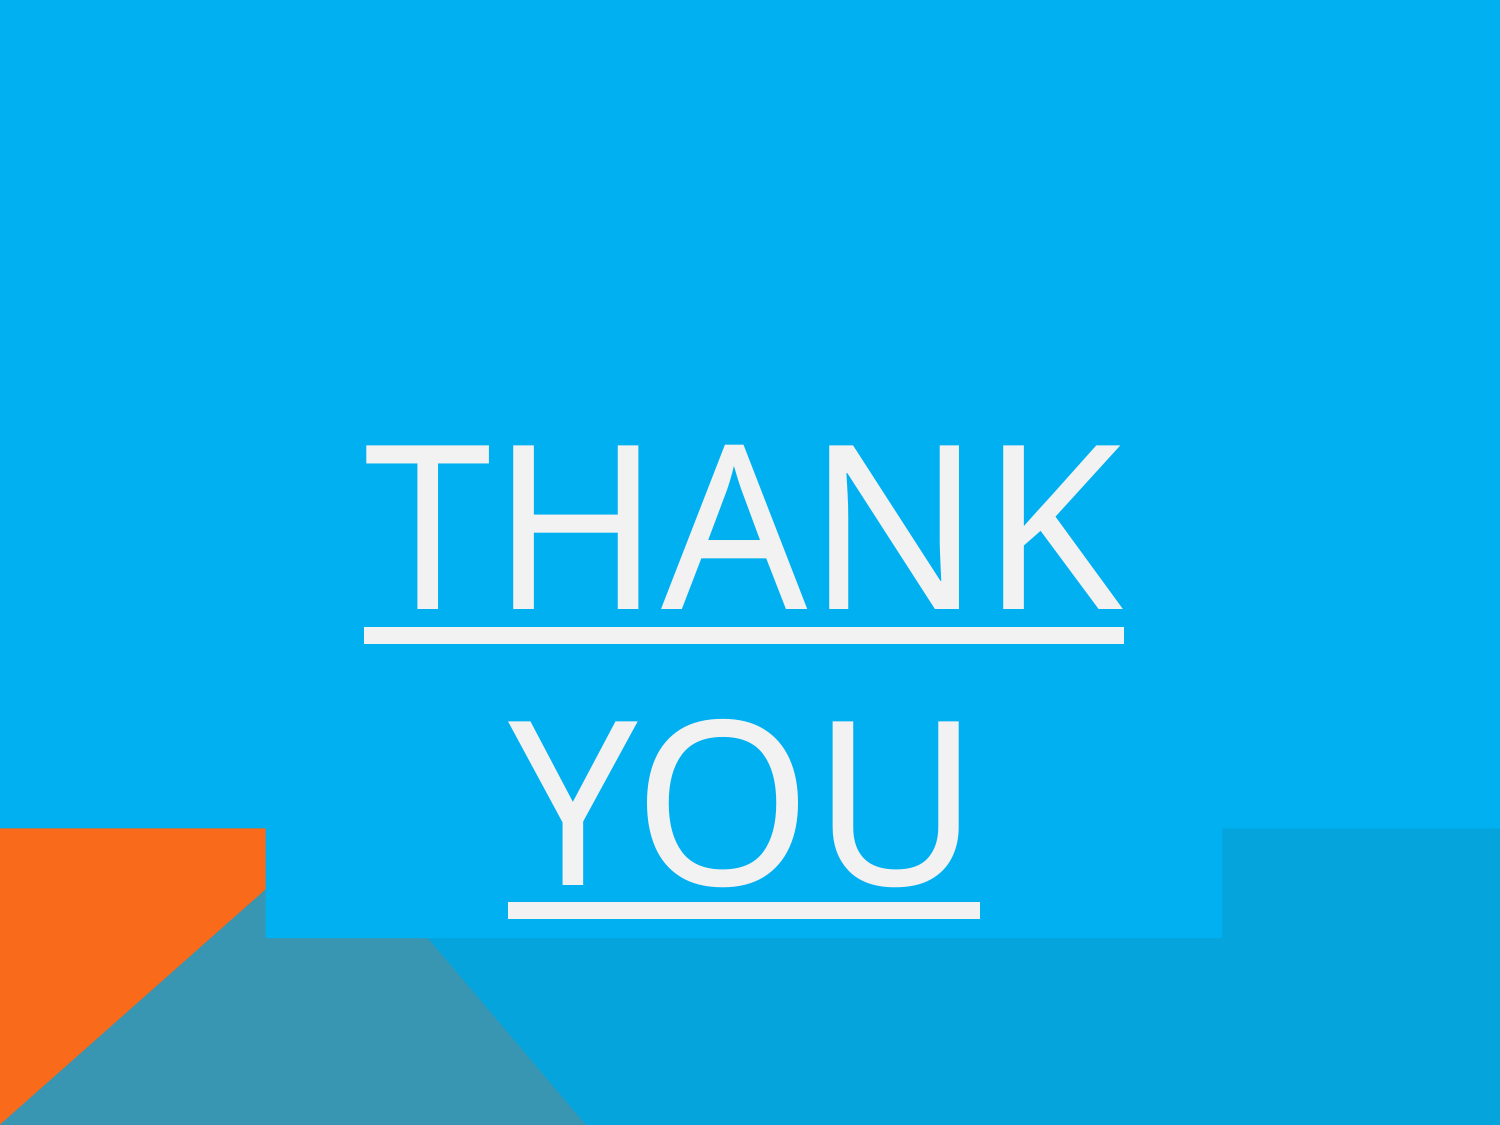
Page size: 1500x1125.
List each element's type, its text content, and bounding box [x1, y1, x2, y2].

text_box THANK YOU [265, 373, 1223, 939]
